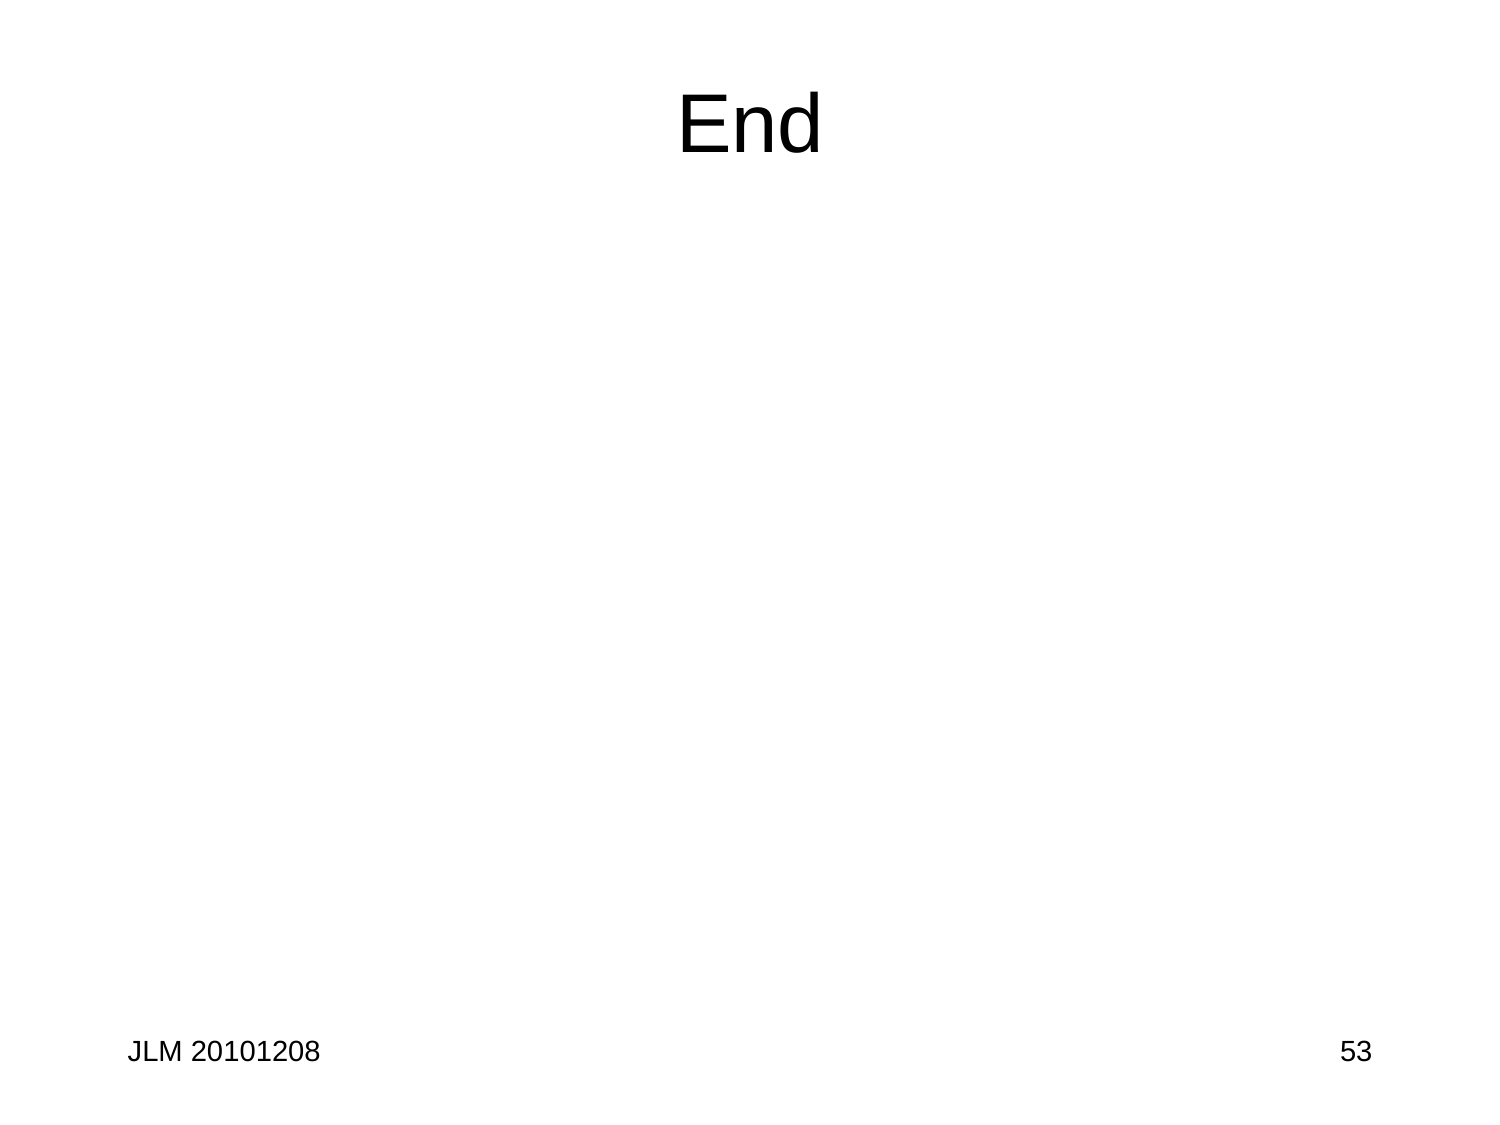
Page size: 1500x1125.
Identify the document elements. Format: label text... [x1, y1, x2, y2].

title End [112, 37, 1388, 201]
slide_number 53 [1074, 1024, 1388, 1101]
slide_number JLM 20101208 [111, 1024, 426, 1101]
